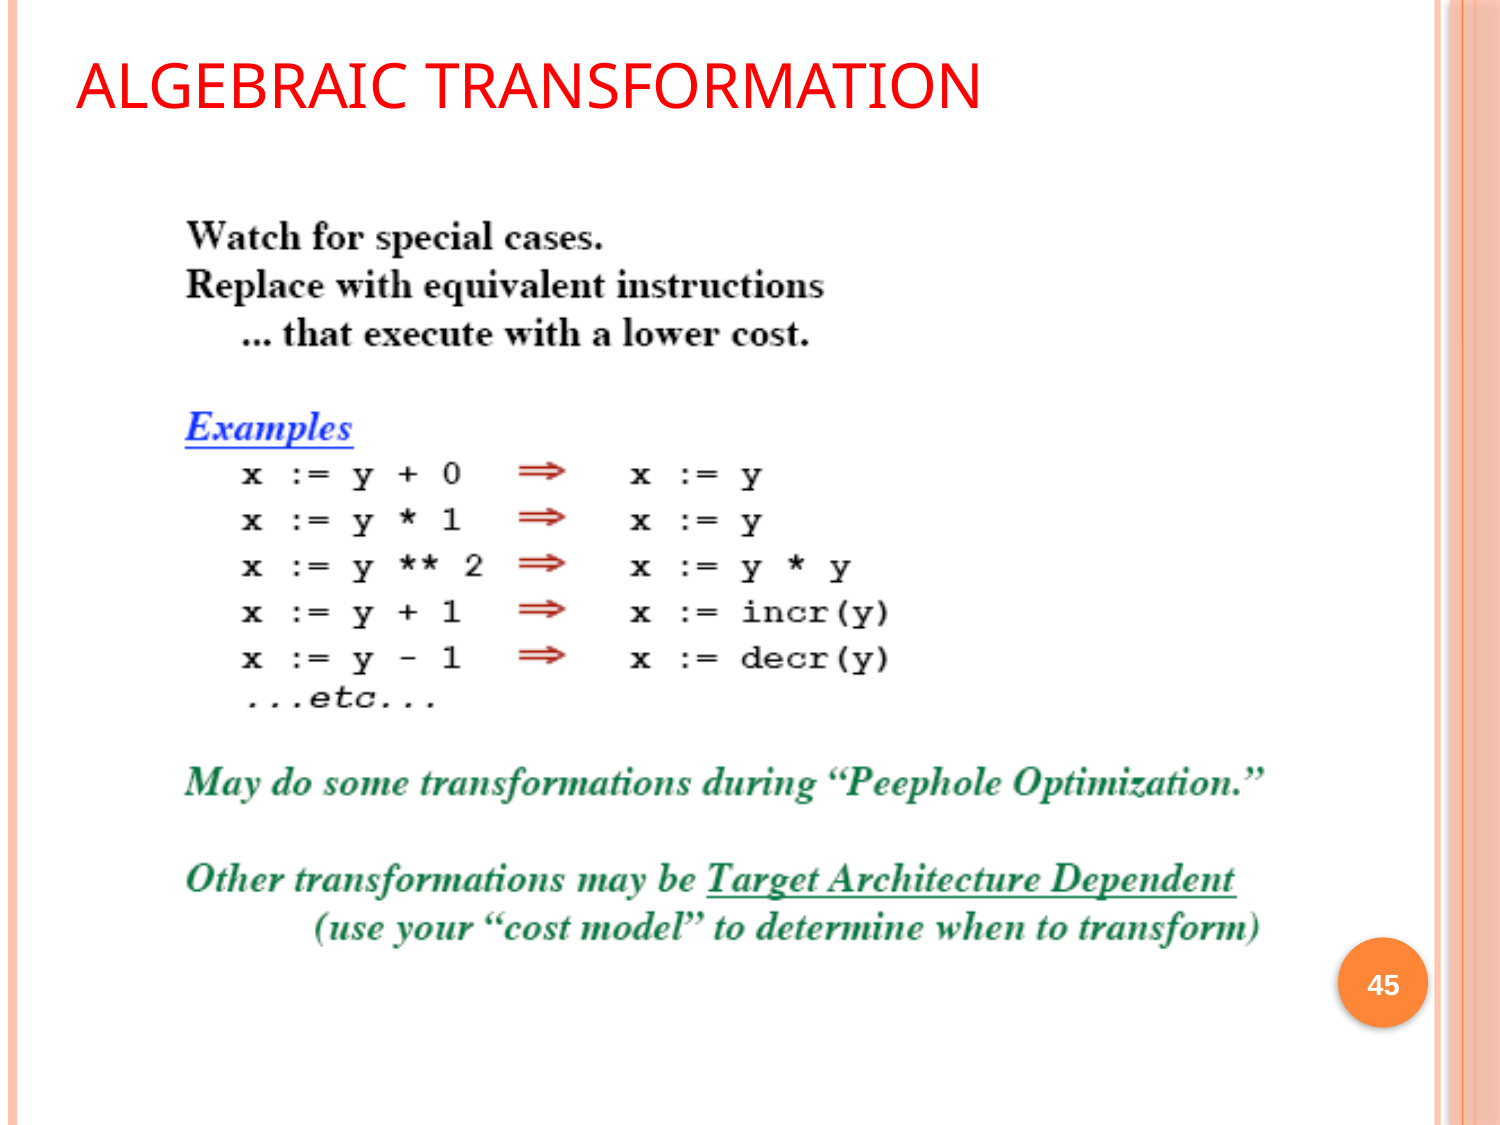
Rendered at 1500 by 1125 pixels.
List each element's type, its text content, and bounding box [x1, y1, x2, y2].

text_box [147, 215, 1319, 993]
slide_number 45 [1333, 940, 1434, 1026]
title Algebraic Transformation [75, 0, 1300, 121]
